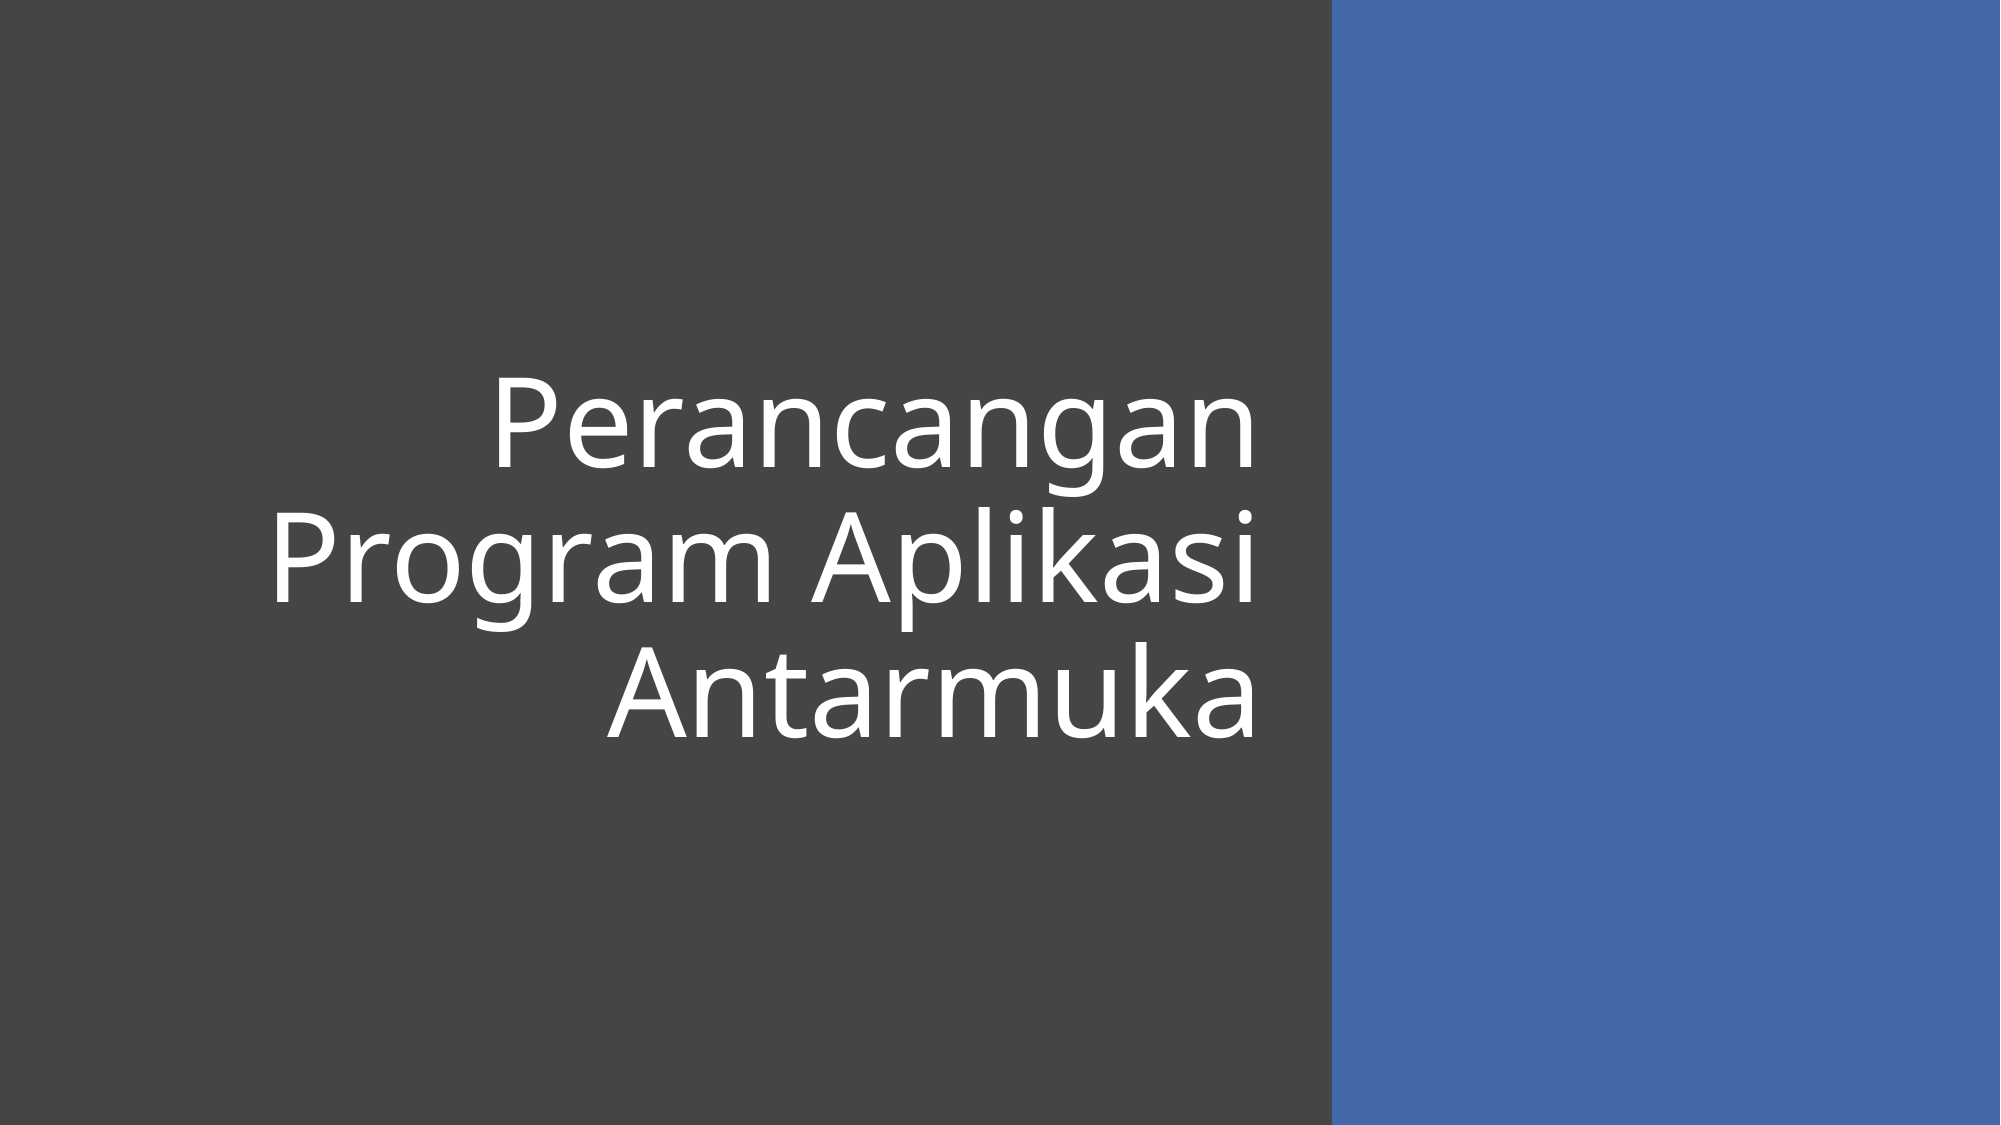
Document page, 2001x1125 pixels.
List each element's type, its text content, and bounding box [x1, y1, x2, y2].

text_box [1331, 0, 2000, 1125]
title Perancangan Program Aplikasi Antarmuka [167, 158, 1278, 967]
